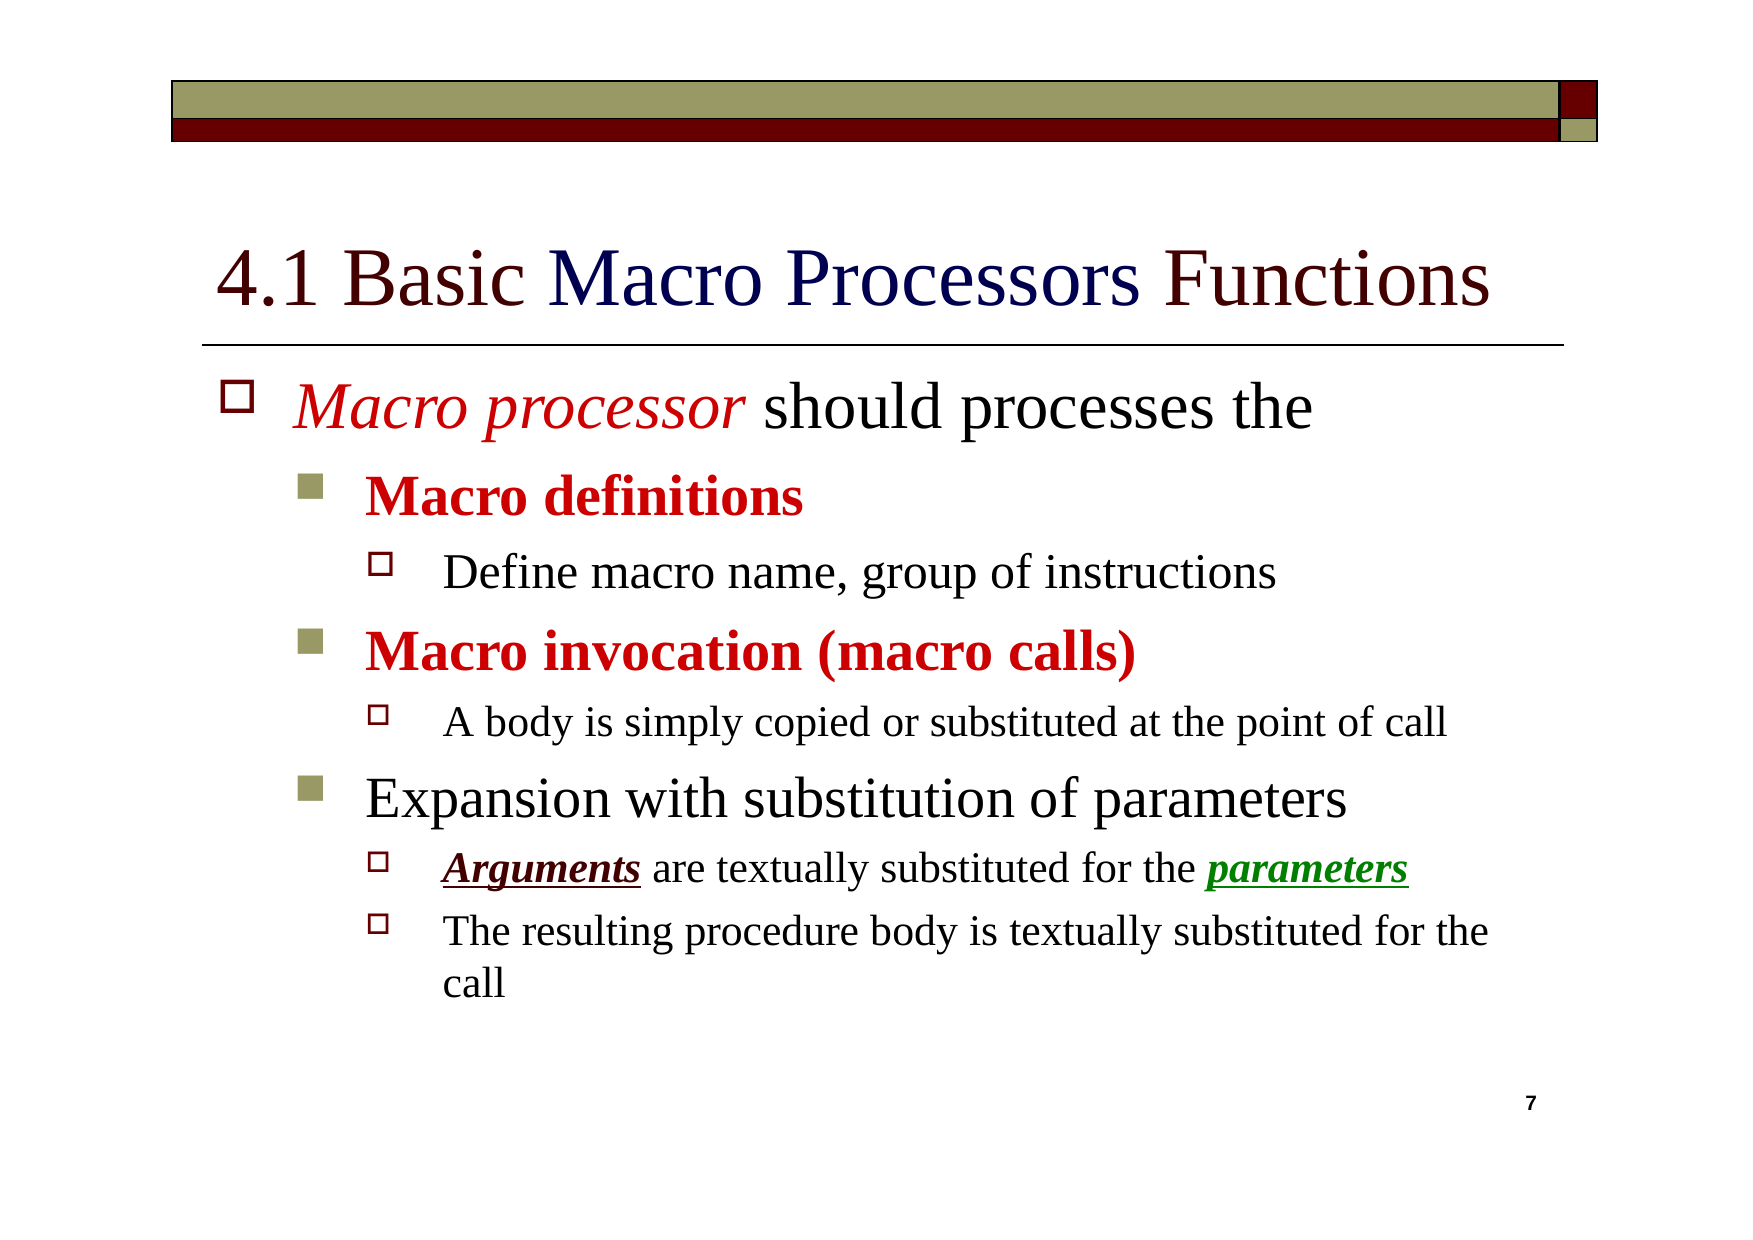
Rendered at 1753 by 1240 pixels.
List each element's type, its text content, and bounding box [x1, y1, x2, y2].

text_box 7 [1519, 1088, 1544, 1115]
table_cell [173, 119, 1558, 141]
text_box Macro processor should processes the Macro definitions Define macro name, group of instructions Macro invocation (macro calls) A body is simply copied or substituted at the point of call Expansion with substitution of parameters Arguments are textually substituted for the parameters The resulting procedure body is textually substituted for the call [214, 344, 1511, 1007]
table_header [173, 82, 1558, 118]
table_cell [1561, 119, 1596, 141]
table_header [1561, 82, 1596, 118]
title 4.1 Basic Macro Processors Functions [214, 219, 1496, 344]
